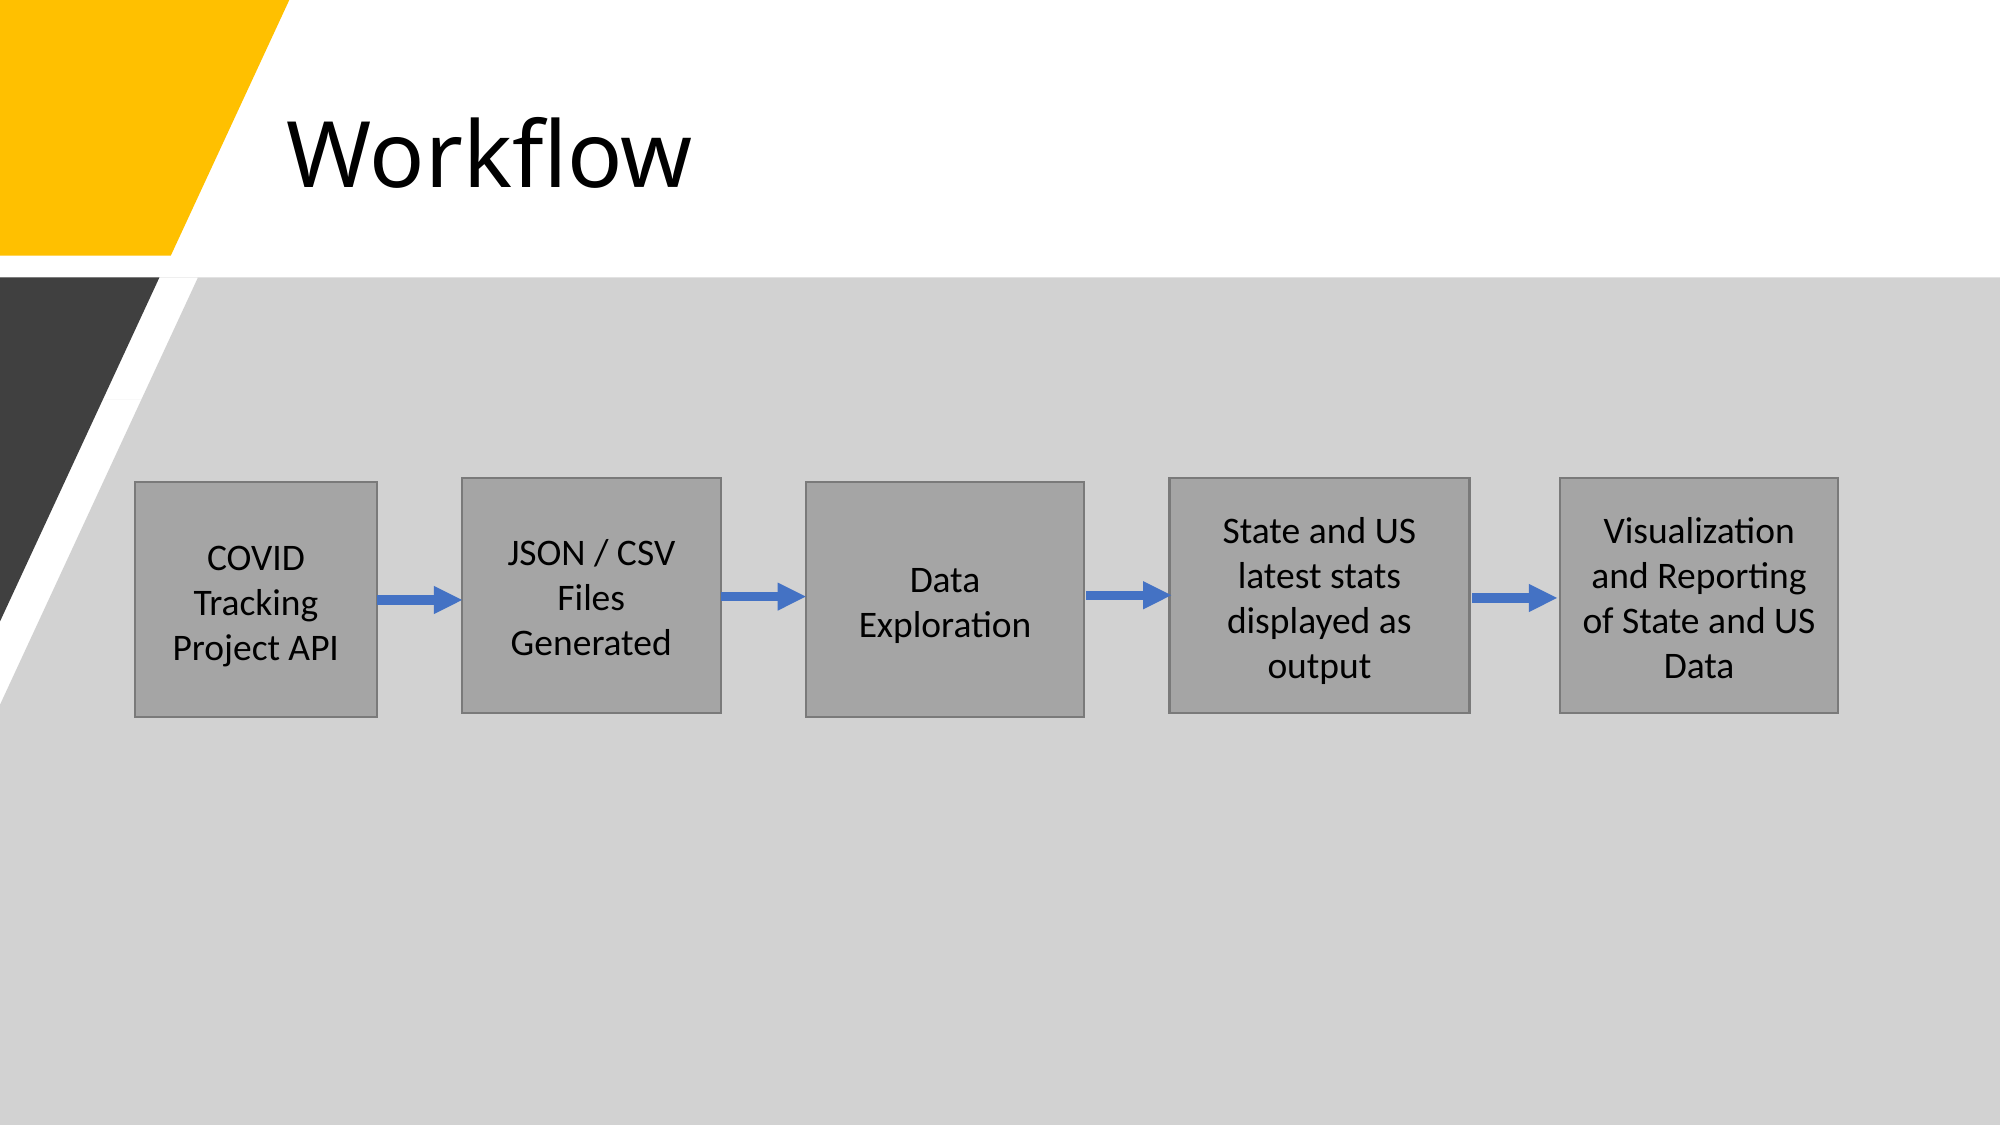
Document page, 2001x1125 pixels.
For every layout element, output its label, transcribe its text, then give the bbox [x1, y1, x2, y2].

text_box State and US latest stats displayed as output [1168, 477, 1471, 714]
text_box Visualization and Reporting of State and US Data [1559, 477, 1839, 714]
text_box [0, 276, 2000, 1125]
text_box COVID Tracking Project API [134, 481, 378, 718]
text_box JSON / CSV Files Generated [461, 477, 722, 714]
text_box Data Exploration [805, 481, 1085, 718]
title Workflow [271, 60, 1808, 255]
text_box [0, 276, 162, 622]
text_box [0, 0, 291, 257]
